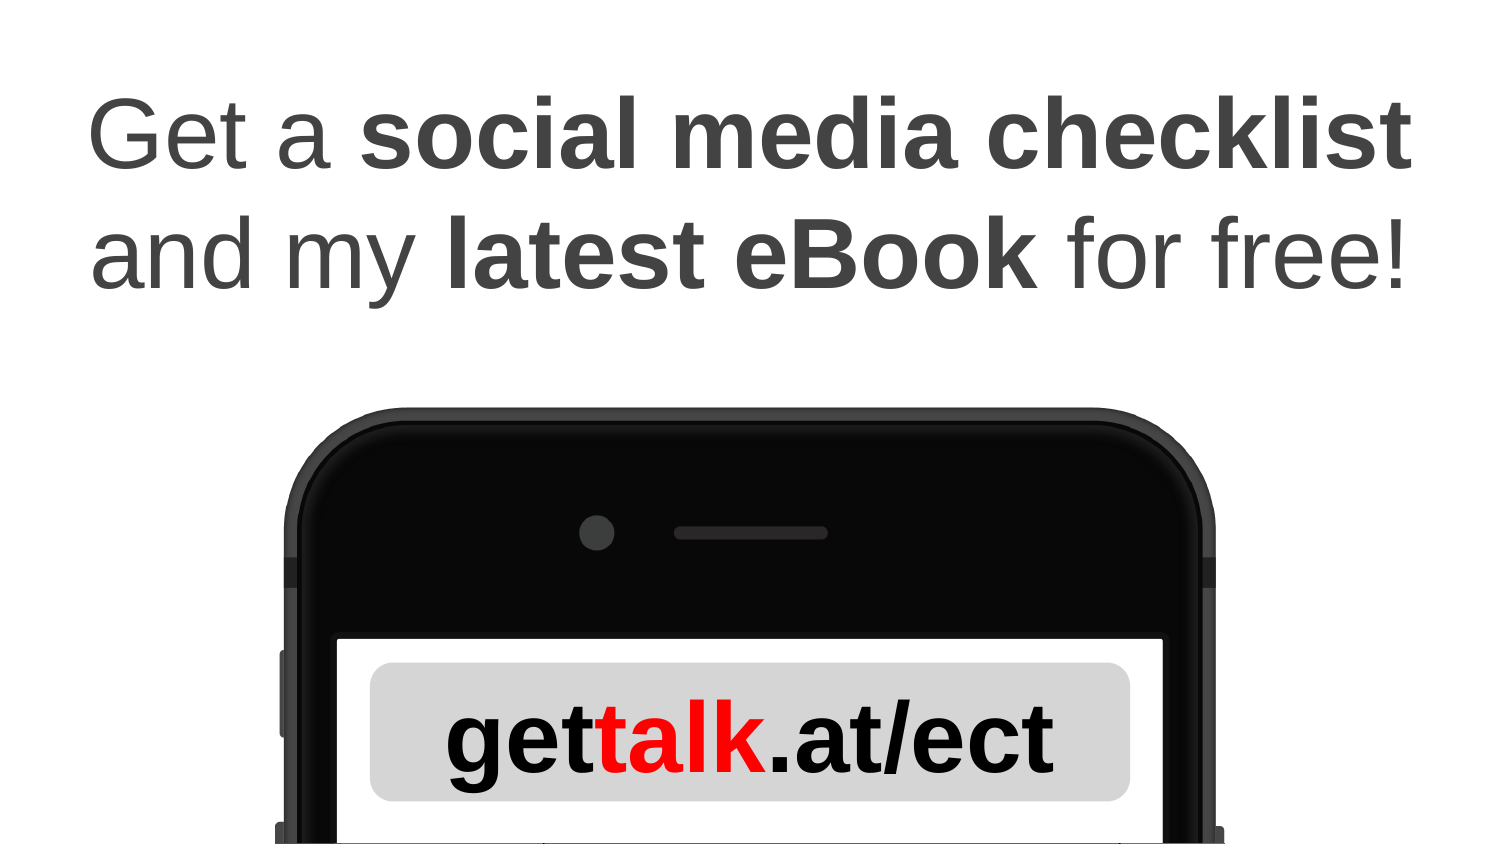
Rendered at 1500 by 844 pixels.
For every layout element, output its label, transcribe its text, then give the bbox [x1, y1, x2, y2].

text_box Get a social media checklist and my latest eBook for free! [27, 53, 1473, 345]
picture [275, 404, 1225, 844]
